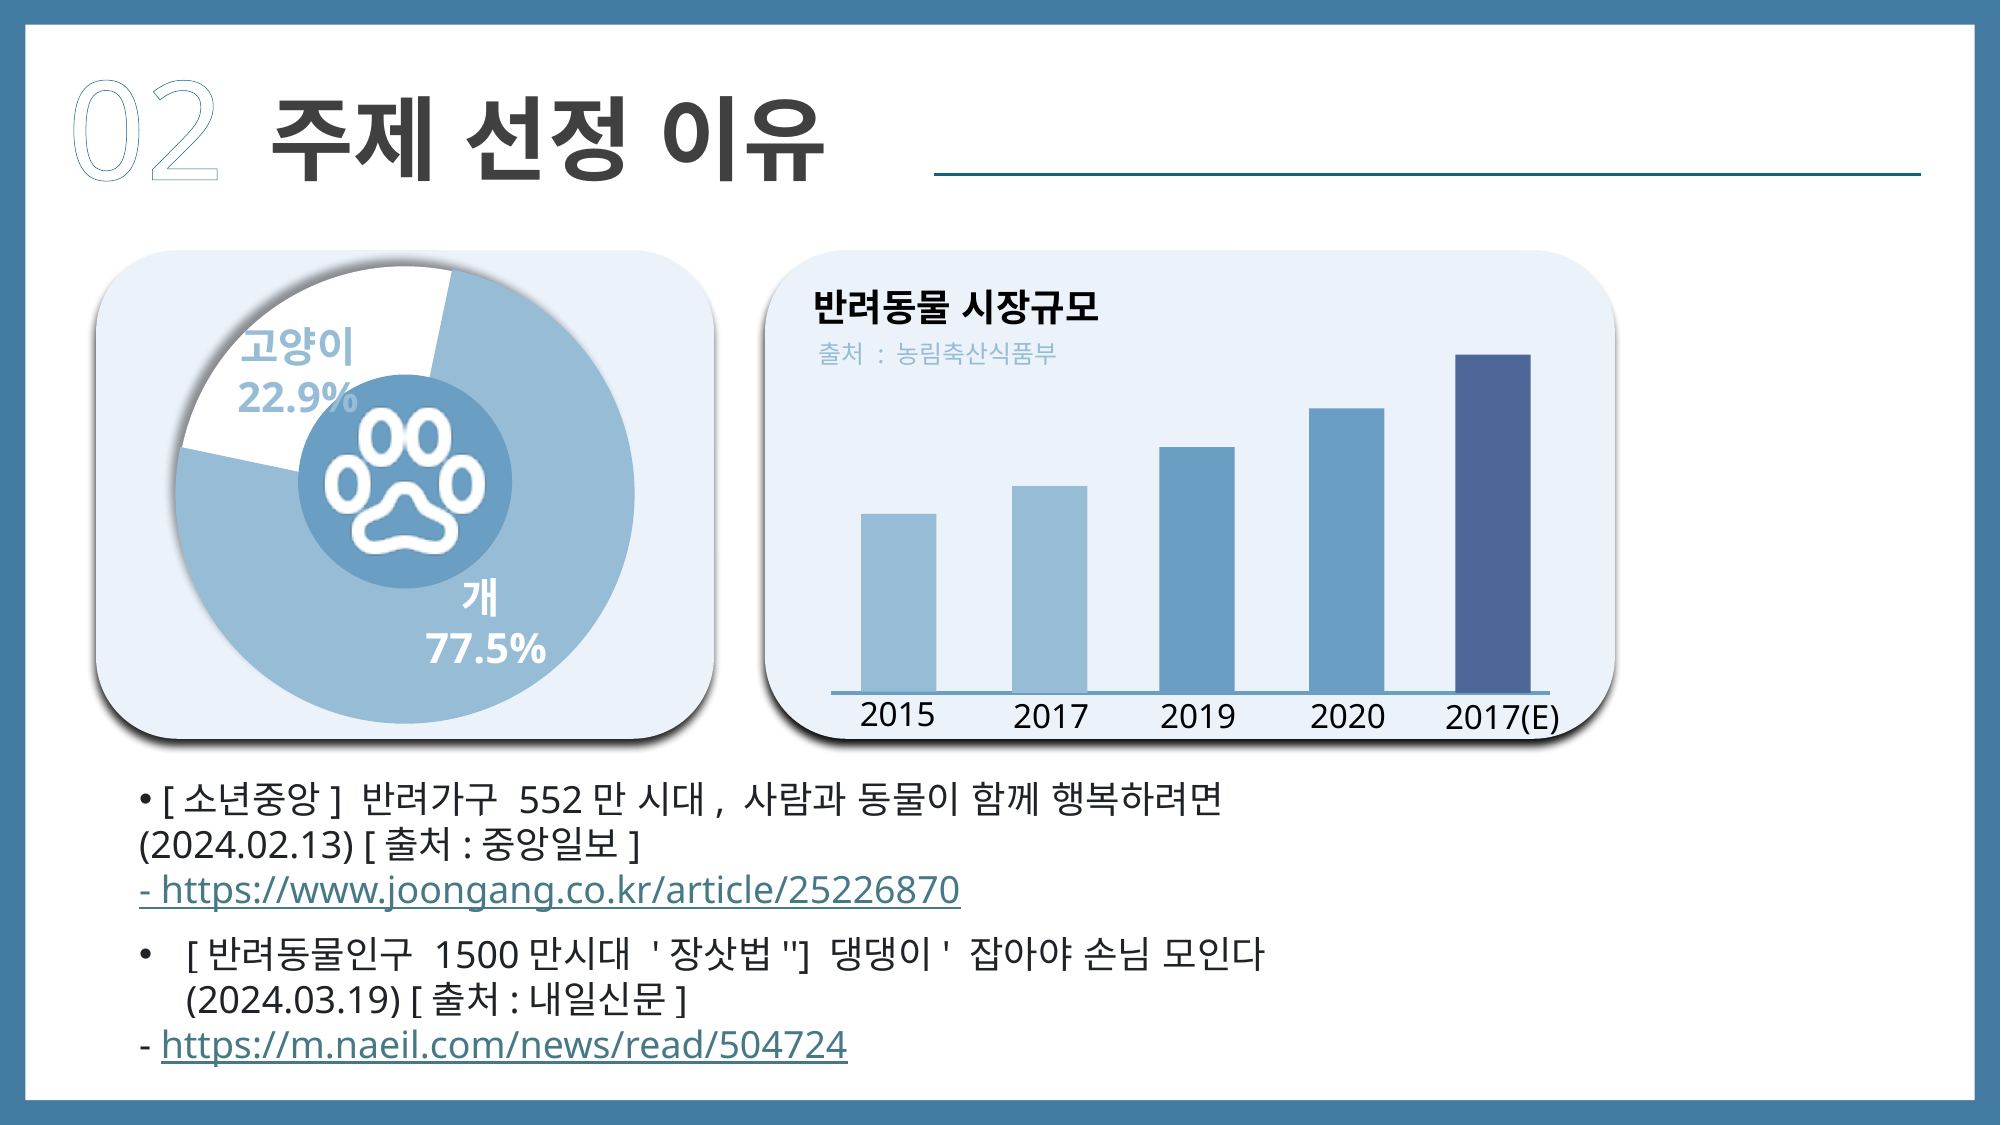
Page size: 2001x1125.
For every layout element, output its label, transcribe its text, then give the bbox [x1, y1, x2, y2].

text_box 2019 [1145, 694, 1273, 743]
text_box [859, 512, 938, 686]
text_box [소년중앙] 반려가구 552만 시대, 사람과 동물이 함께 행복하려면(2024.02.13) [출처:중앙일보] - https://www.joongang.co.kr/article/25226870 [124, 768, 1442, 1015]
text_box [264, 264, 450, 373]
text_box 2015 [844, 694, 973, 741]
text_box [1454, 353, 1532, 689]
text_box 2020 [1295, 687, 1423, 692]
text_box 2017(E) [1430, 689, 1595, 744]
text_box [1011, 484, 1089, 688]
text_box [1158, 446, 1236, 687]
text_box [94, 248, 716, 741]
text_box 2017 [998, 694, 1126, 743]
text_box [428, 267, 637, 653]
text_box [173, 445, 544, 726]
text_box 02 [52, 34, 285, 215]
picture [297, 373, 513, 589]
text_box 2019 [1145, 687, 1273, 692]
text_box 출처 : 농림축산식품부 [803, 331, 1442, 377]
text_box [180, 365, 297, 469]
text_box [763, 248, 1617, 741]
text_box 주제 선정 이유 [254, 74, 913, 200]
text_box [1307, 407, 1386, 687]
text_box 2015 [844, 686, 973, 692]
text_box 2020 [1295, 694, 1423, 743]
text_box [24, 23, 1976, 1102]
text_box 개77.5% [399, 564, 573, 679]
text_box [반려동물인구 1500만시대 '장삿법''] 댕댕이' 잡아야 손님 모인다(2024.03.19) [출처:내일신문] - https://m.naeil.com/news/read/504724 [124, 923, 1396, 1125]
text_box 반려동물 시장규모 [798, 276, 1167, 336]
text_box 고양이 22.9% [215, 313, 381, 429]
text_box 2017 [998, 688, 1126, 692]
